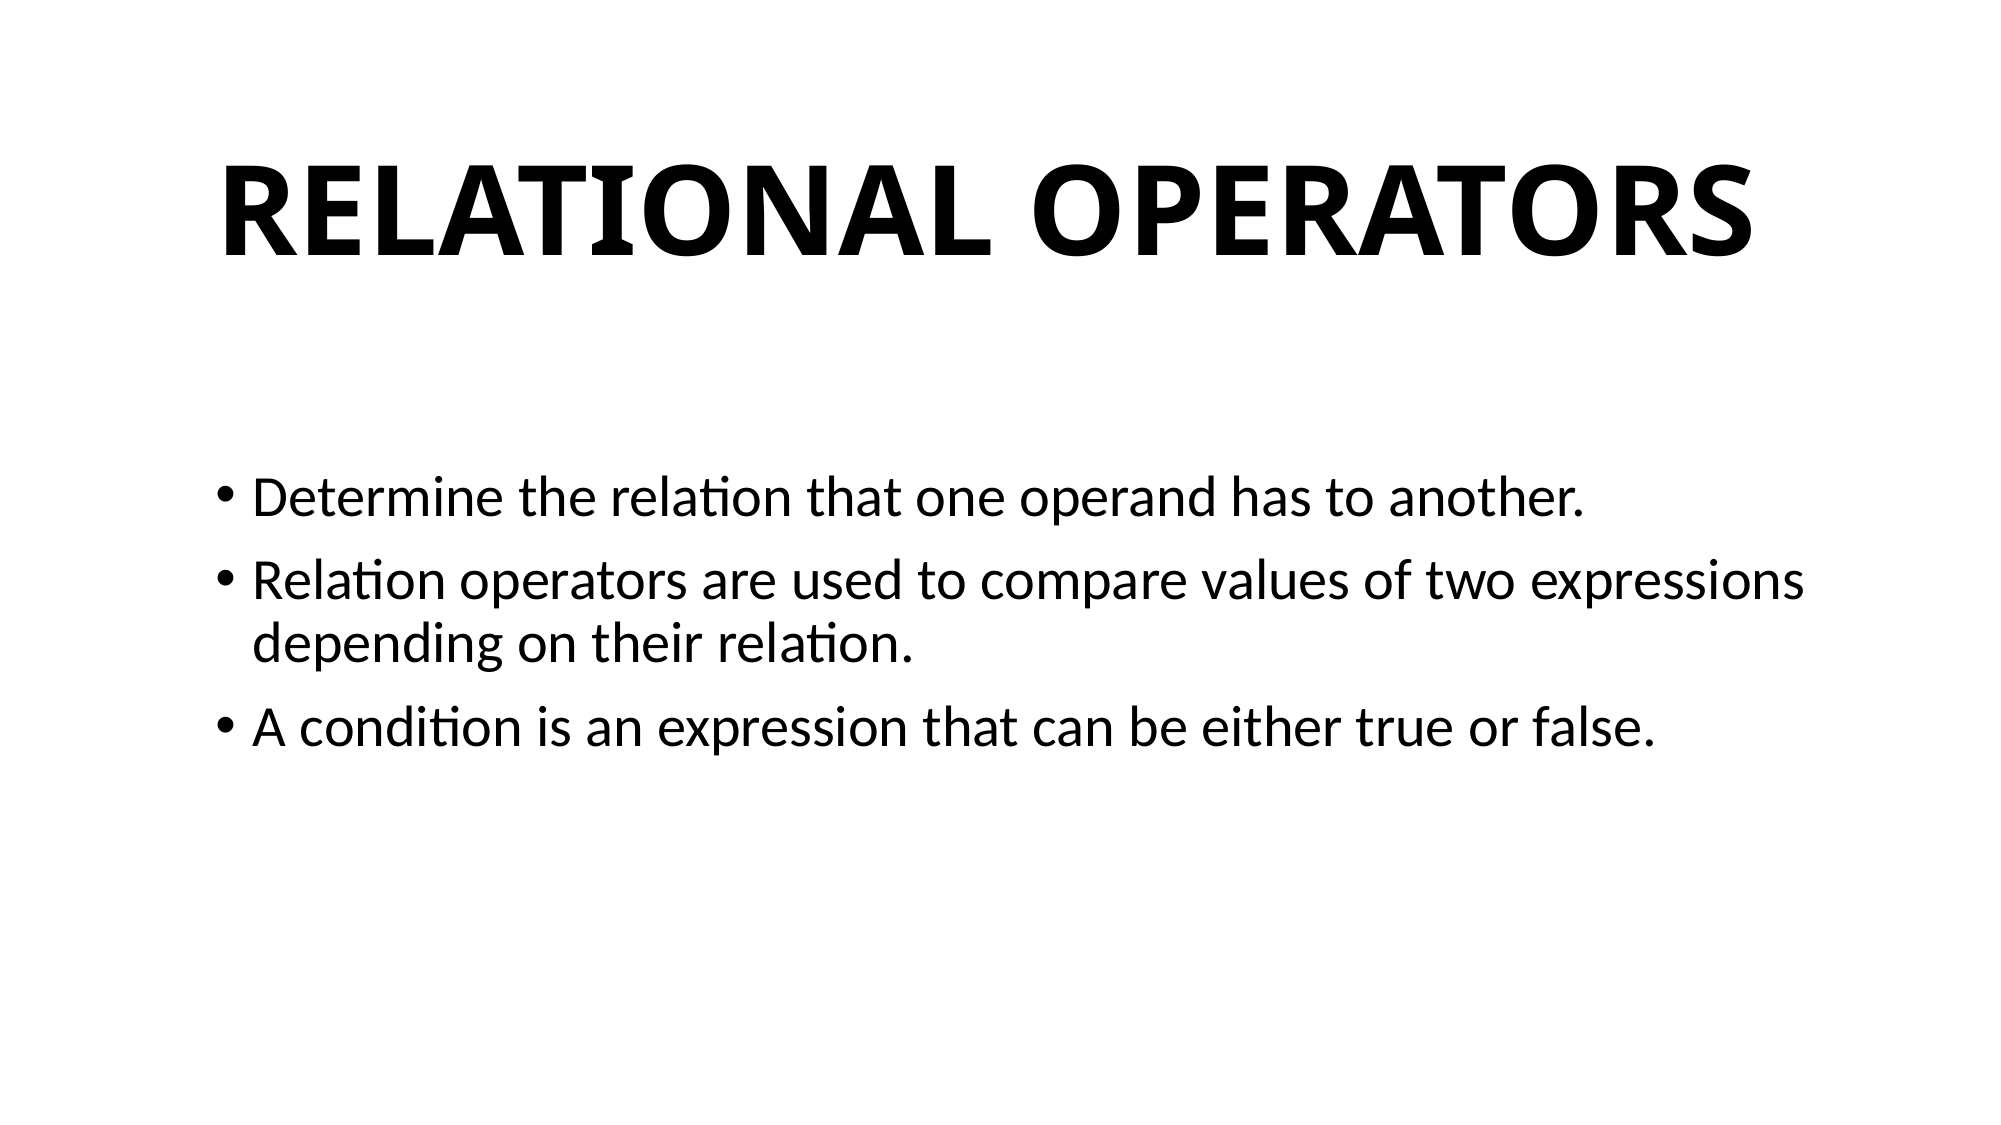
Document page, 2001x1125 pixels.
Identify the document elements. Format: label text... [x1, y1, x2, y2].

list Determine the relation that one operand has to another. Relation operators are used to compare values of two expressions depending on their relation. A condition is an expression that can be either true or false. [200, 458, 1926, 1125]
title RELATIONAL OPERATORS [200, 106, 2000, 324]
